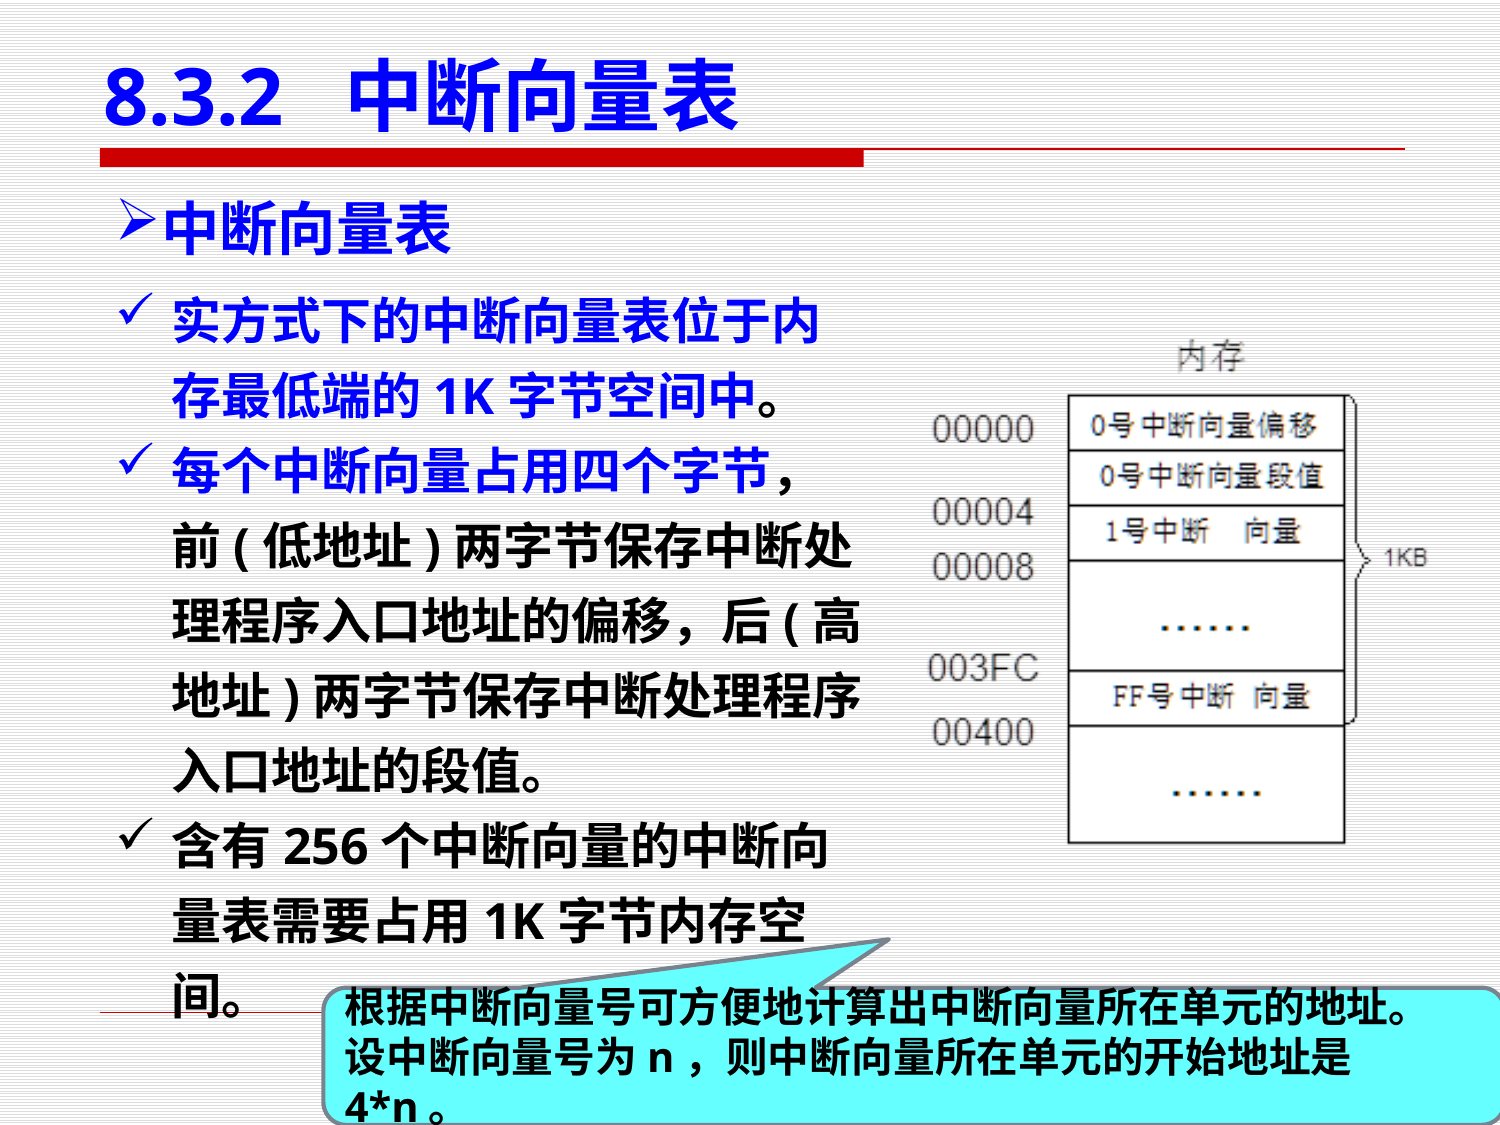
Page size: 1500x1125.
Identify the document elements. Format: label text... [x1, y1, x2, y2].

picture [891, 325, 1498, 848]
text_box 根据中断向量号可方便地计算出中断向量所在单元的地址。 设中断向量号为n，则中断向量所在单元的开始地址是4*n。 [321, 937, 1500, 1125]
title 8.3.2 中断向量表 [88, 42, 1448, 149]
text_box 中断向量表 [100, 184, 1400, 270]
text_box 实方式下的中断向量表位于内存最低端的1K字节空间中。 每个中断向量占用四个字节，前(低地址)两字节保存中断处理程序入口地址的偏移，后(高地址)两字节保存中断处理程序入口地址的段值。 含有256个中断向量的中断向量表需要占用1K字节内存空间。 [100, 267, 880, 1032]
